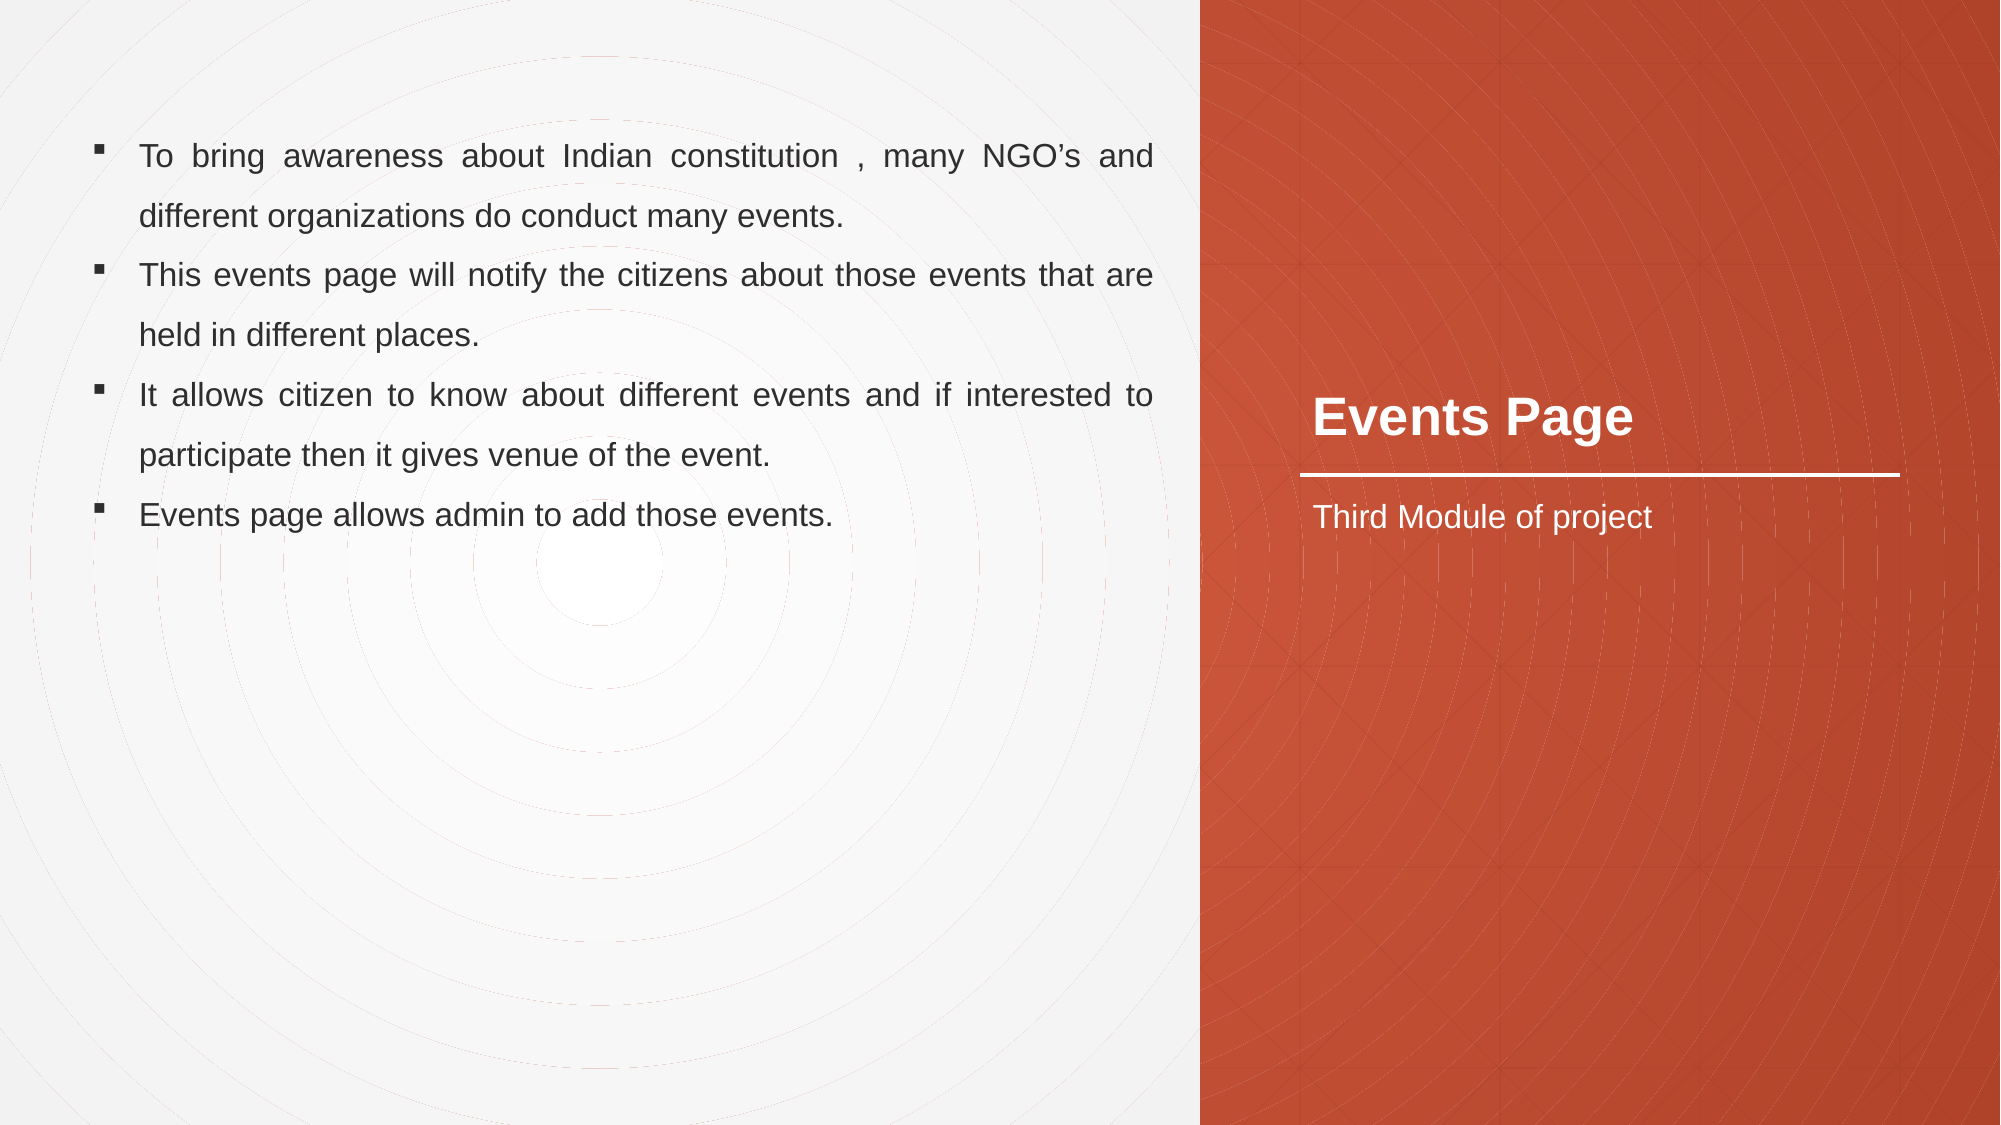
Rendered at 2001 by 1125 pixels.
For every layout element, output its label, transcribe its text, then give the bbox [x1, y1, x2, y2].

list Third Module of project [1297, 491, 1898, 867]
title Events Page [1297, 94, 1898, 455]
text_box To bring awareness about Indian constitution , many NGO’s and different organizations do conduct many events. This events page will notify the citizens about those events that are held in different places. It allows citizen to know about different events and if interested to participate then it gives venue of the event. Events page allows admin to add those events. [77, 106, 1171, 541]
